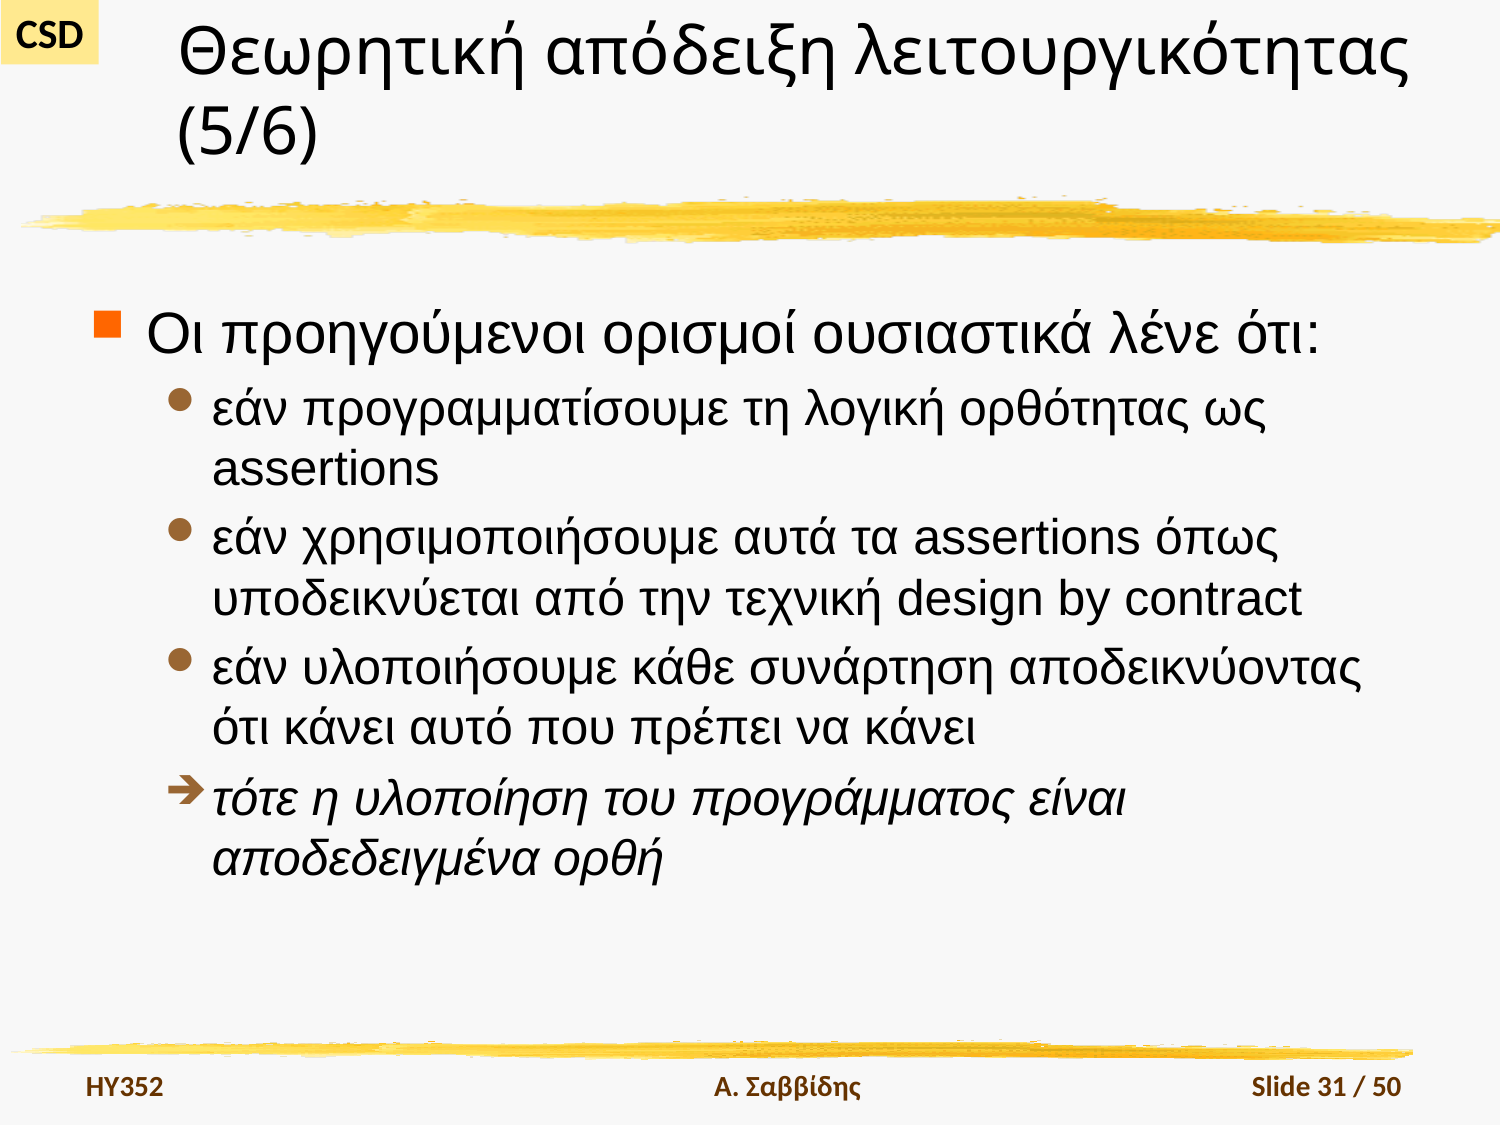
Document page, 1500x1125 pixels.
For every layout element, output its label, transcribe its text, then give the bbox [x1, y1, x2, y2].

picture [11, 1037, 70, 1064]
picture [21, 190, 1500, 254]
title Θεωρητική απόδειξη λειτουργικότητας (5/6) [162, 24, 1500, 175]
picture [400, 1037, 549, 1064]
list Οι προηγούμενοι ορισμοί ουσιαστικά λένε ότι: εάν προγραμματίσουμε τη λογική ορθότητας ως assertions εάν χρησιμοποιήσουμε αυτά τα assertions όπως υποδεικνύεται από την τεχνική design by contract εάν υλοποιήσουμε κάθε συνάρτηση αποδεικνύοντας ότι κάνει αυτό που πρέπει να κάνει τότε η υλοποίηση του προγράμματος είναι αποδεδειγμένα ορθή [75, 287, 1438, 1013]
slide_number HY352 [70, 1034, 400, 1110]
footer Α. Σαββίδης [549, 1034, 1025, 1110]
slide_number Slide 31 / 50 [1104, 1034, 1417, 1110]
picture [1025, 1037, 1104, 1064]
